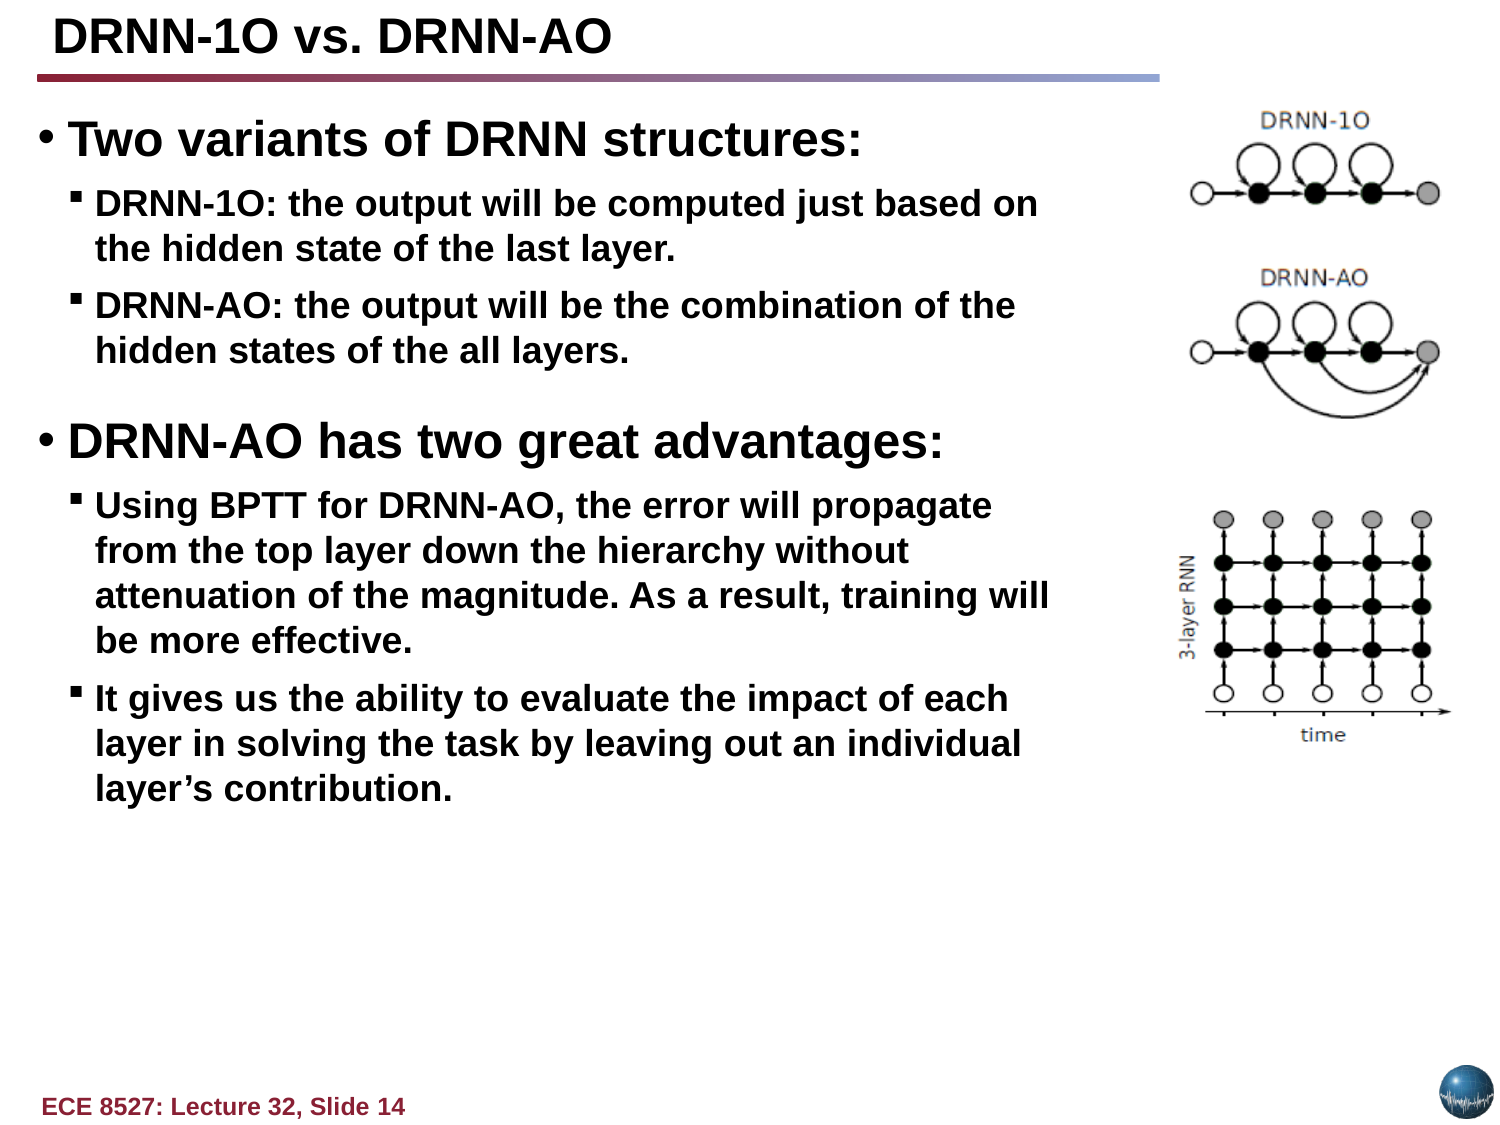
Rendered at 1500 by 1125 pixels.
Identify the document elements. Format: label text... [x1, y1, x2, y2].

picture [1105, 62, 1500, 426]
title DRNN-1O vs. DRNN-AO [37, 6, 1500, 61]
text_box Two variants of DRNN structures: DRNN-1O: the output will be computed just based on the hidden state of the last layer. DRNN-AO: the output will be the combination of the hidden states of the all layers. DRNN-AO has two great advantages: Using BPTT for DRNN-AO, the error will propagate from the top layer down the hierarchy without attenuation of the magnitude. As a result, training will be more effective. It gives us the ability to evaluate the impact of each layer in solving the task by leaving out an individual layer’s contribution. [37, 106, 1060, 812]
picture [1439, 1065, 1494, 1119]
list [1148, 427, 1493, 754]
text_box [135, 367, 1122, 863]
